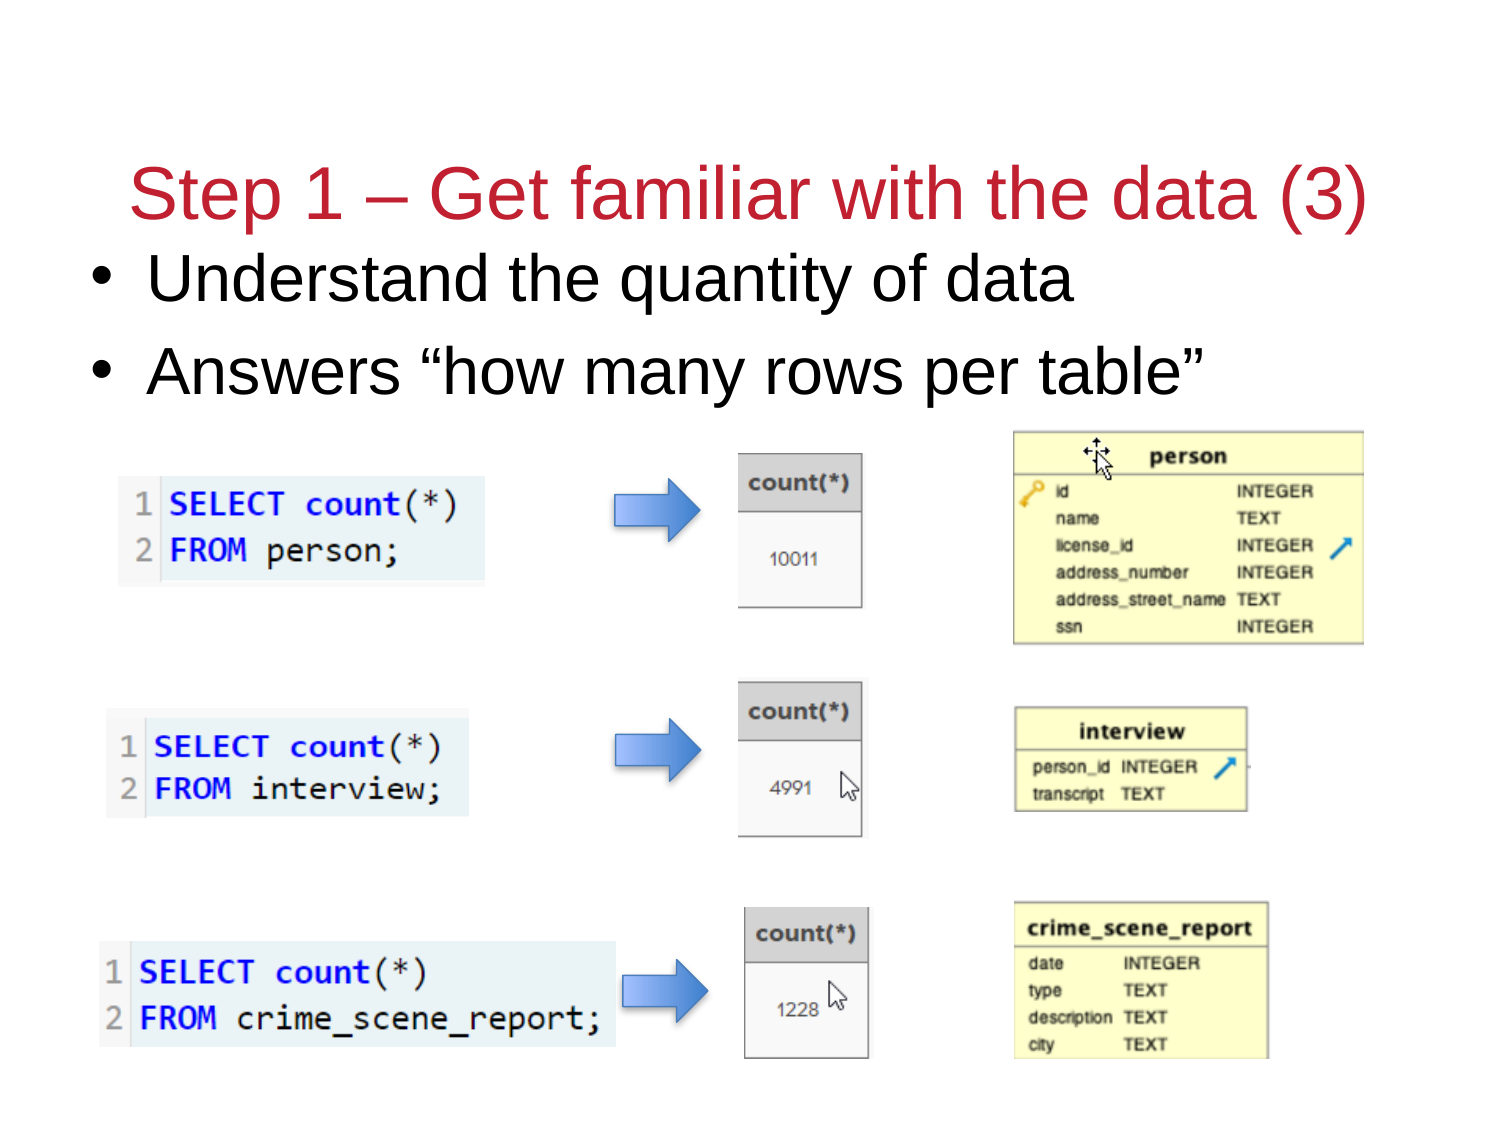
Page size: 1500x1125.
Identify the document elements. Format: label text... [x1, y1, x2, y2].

picture [1012, 704, 1251, 812]
title Step 1 – Get familiar with the data (3) [75, 137, 1425, 263]
text_box [622, 958, 709, 1023]
picture [743, 907, 874, 1060]
picture [738, 677, 869, 839]
picture [118, 476, 485, 587]
text_box [614, 478, 701, 543]
picture [1012, 426, 1364, 648]
list Understand the quantity of data Answers “how many rows per table” [75, 263, 1425, 970]
picture [99, 941, 616, 1047]
text_box [614, 717, 702, 782]
picture [105, 707, 469, 818]
picture [738, 452, 866, 610]
picture [1013, 899, 1271, 1060]
